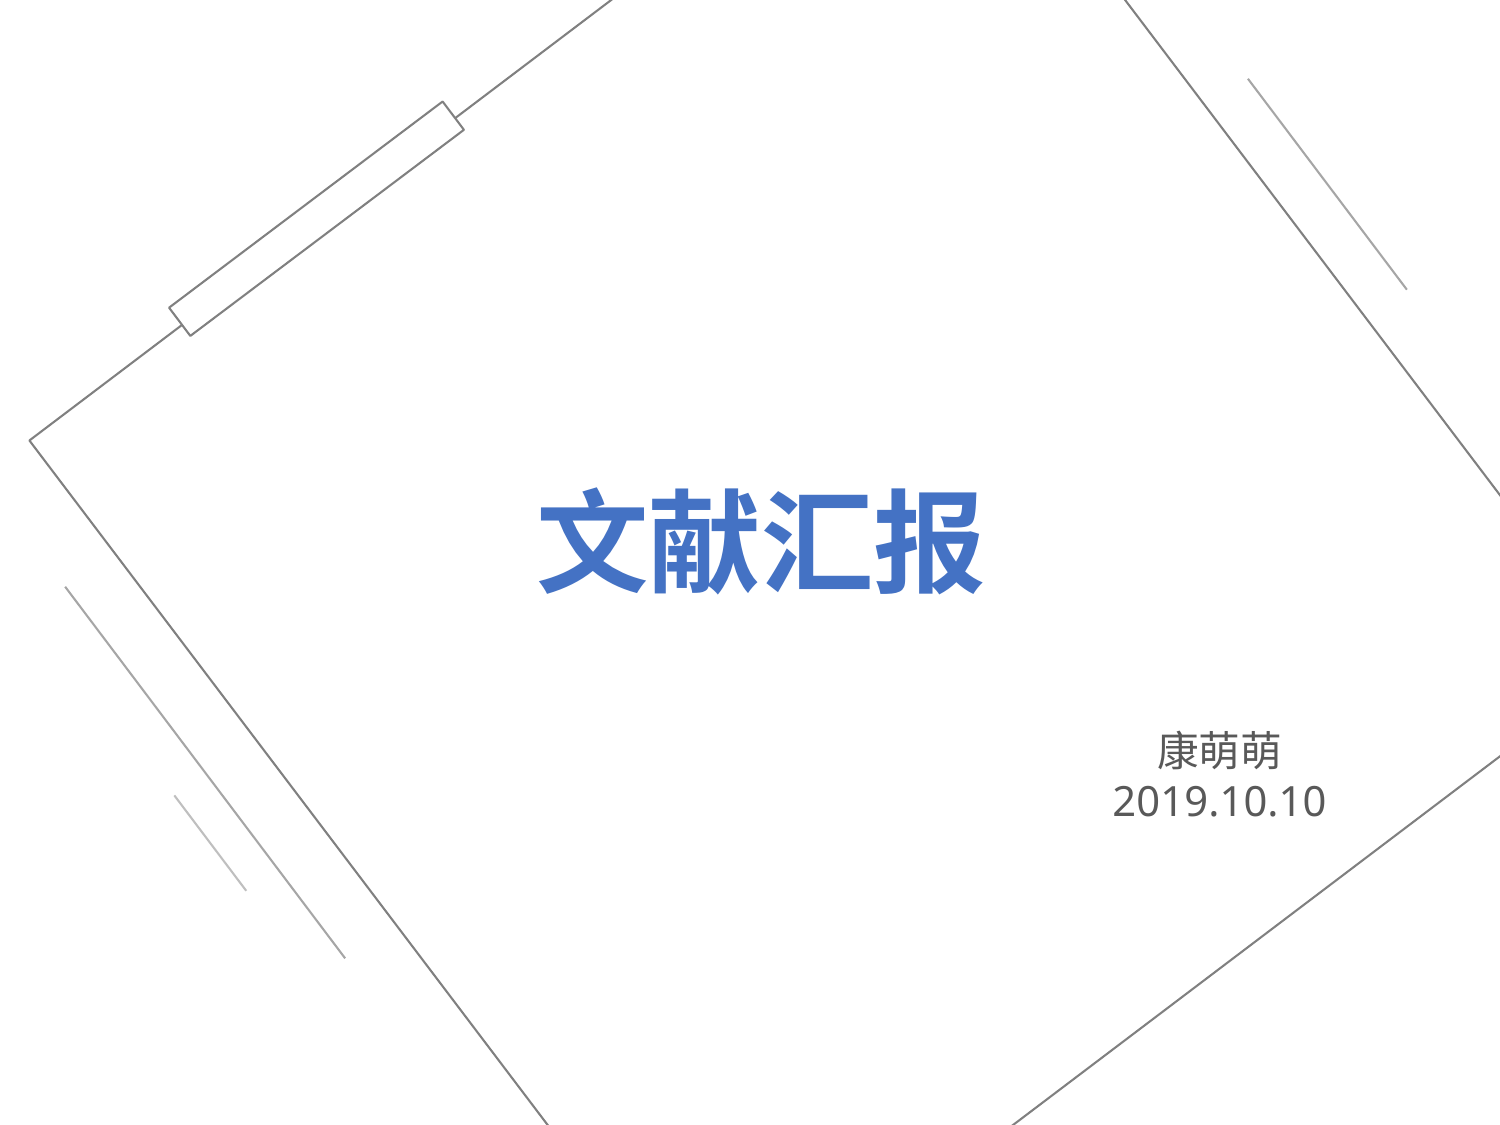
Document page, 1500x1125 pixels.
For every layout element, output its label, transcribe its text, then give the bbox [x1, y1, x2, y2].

text_box 文献汇报 [75, 506, 135, 585]
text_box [1247, 78, 1408, 290]
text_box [174, 795, 247, 891]
text_box [166, 99, 467, 338]
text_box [64, 586, 346, 959]
text_box [27, 0, 1500, 1125]
